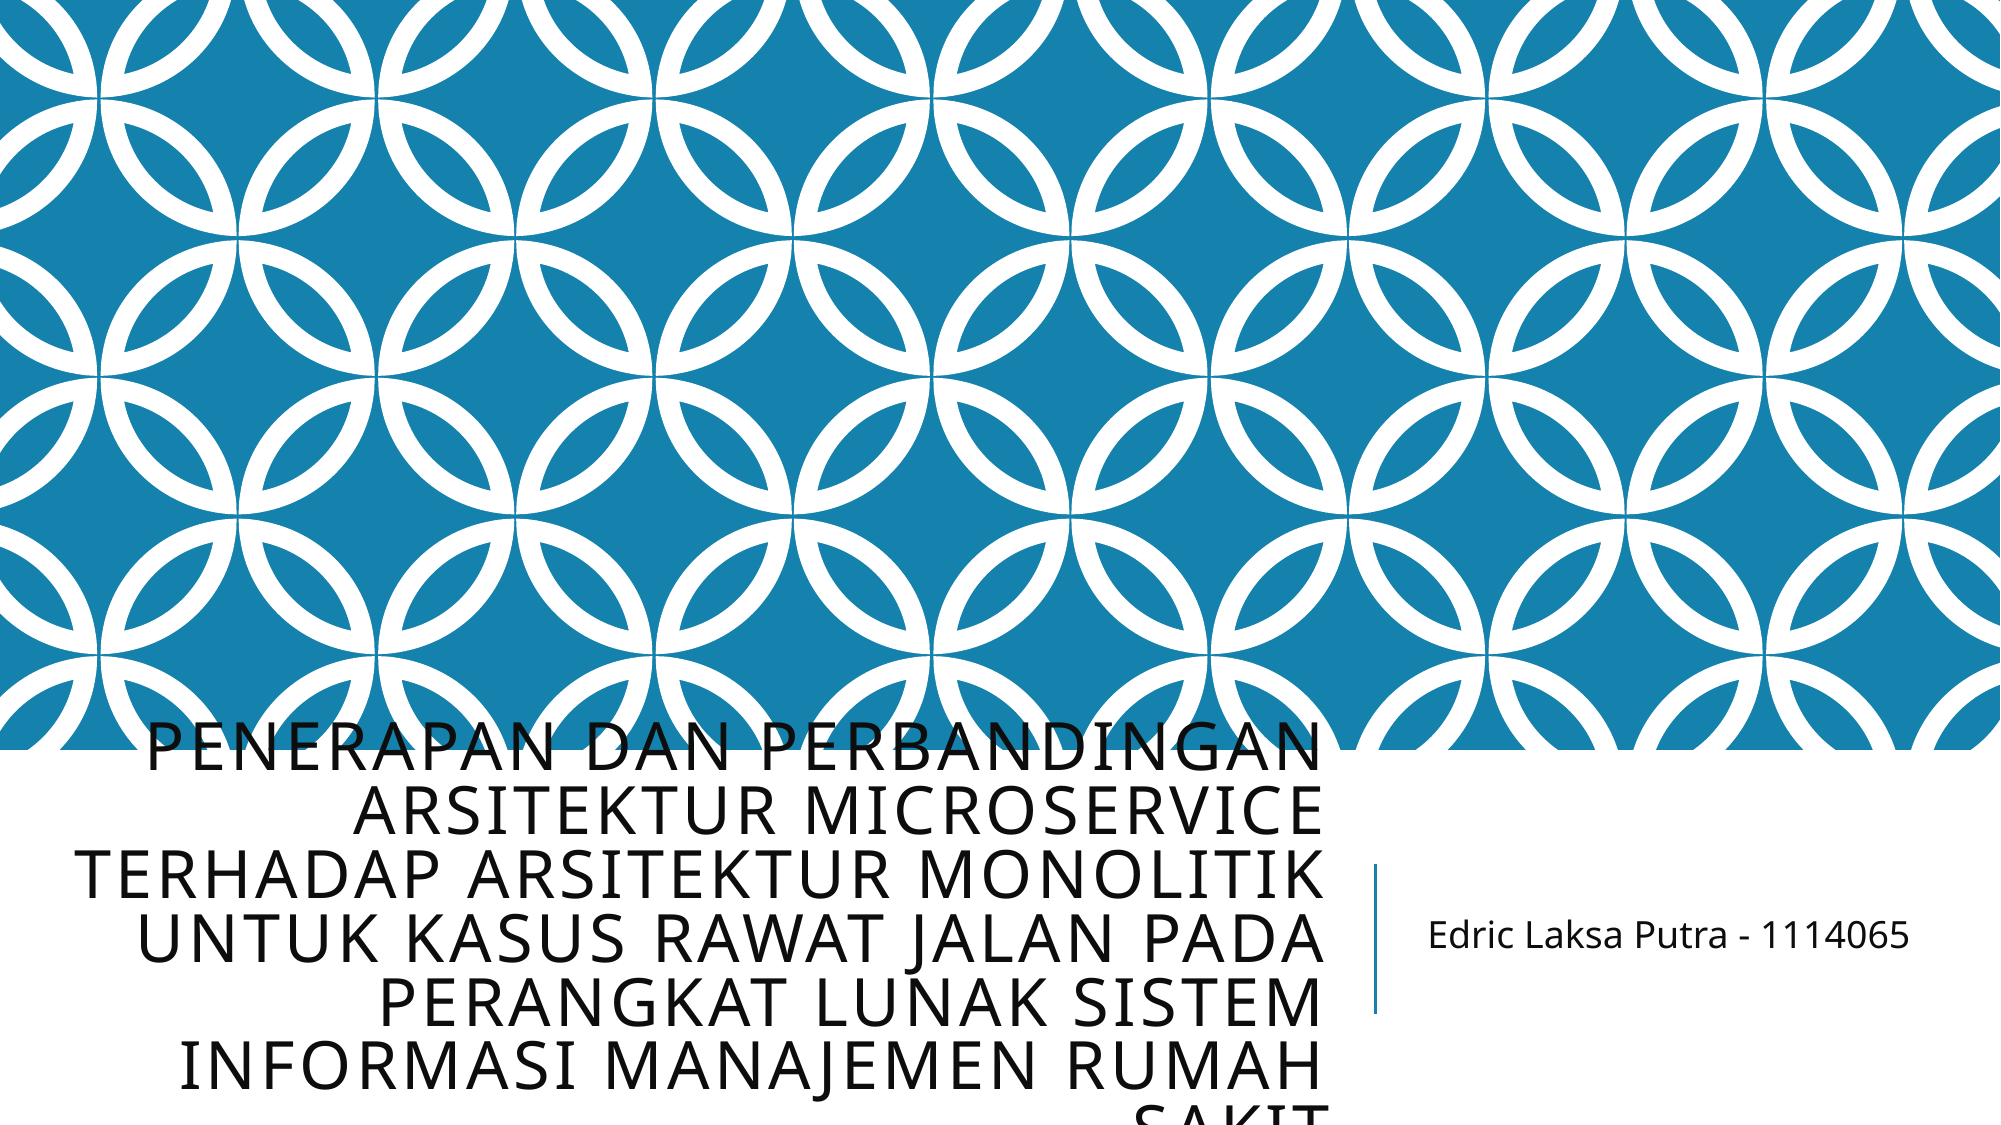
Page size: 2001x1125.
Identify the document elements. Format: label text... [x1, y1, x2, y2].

subtitle Edric Laksa Putra - 1114065 [1412, 813, 1938, 1054]
title PENERAPAN DAN PERBANDINGAN ARSITEKTUR MICROSERVICE TERHADAP ARSITEKTUR MONOLITIK UNTUK KASUS RAWAT JALAN PADA PERANGKAT LUNAK SISTEM INFORMASI MANAJEMEN RUMAH SAKIT [0, 808, 1345, 1077]
